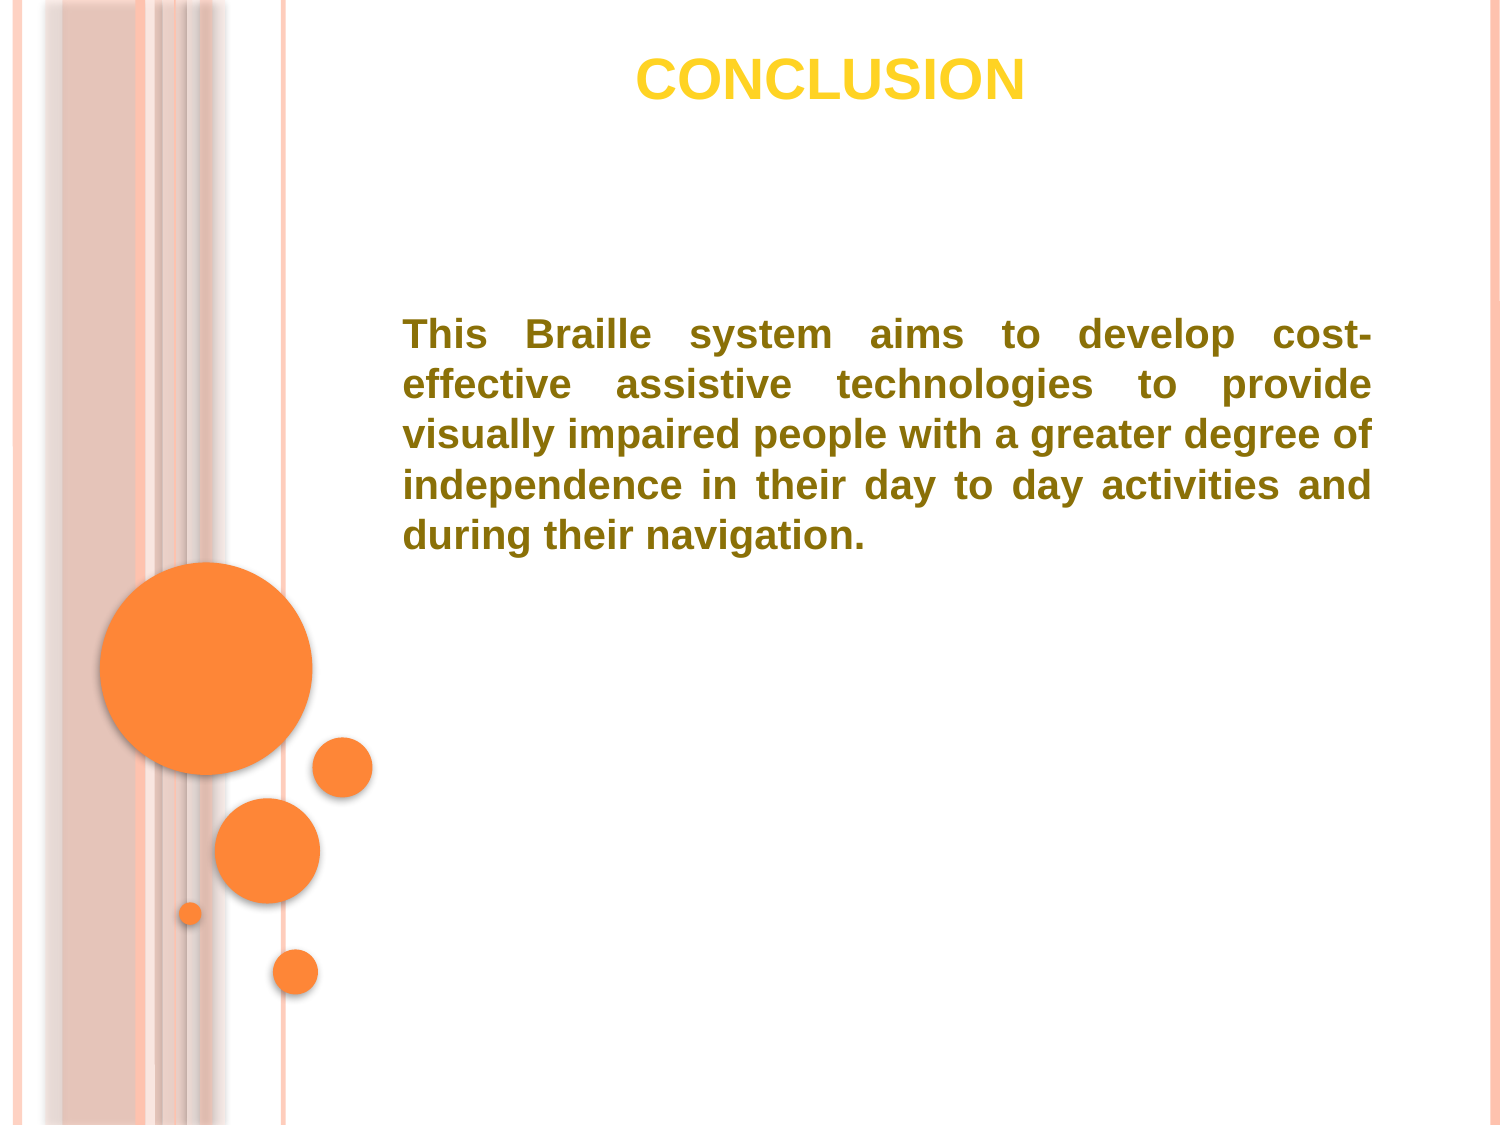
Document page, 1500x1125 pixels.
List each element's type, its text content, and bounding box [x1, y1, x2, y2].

text_box CONCLUSION [620, 34, 1042, 119]
text_box This Braille system aims to develop cost-effective assistive technologies to provide visually impaired people with a greater degree of independence in their day to day activities and during their navigation. [387, 299, 1388, 615]
